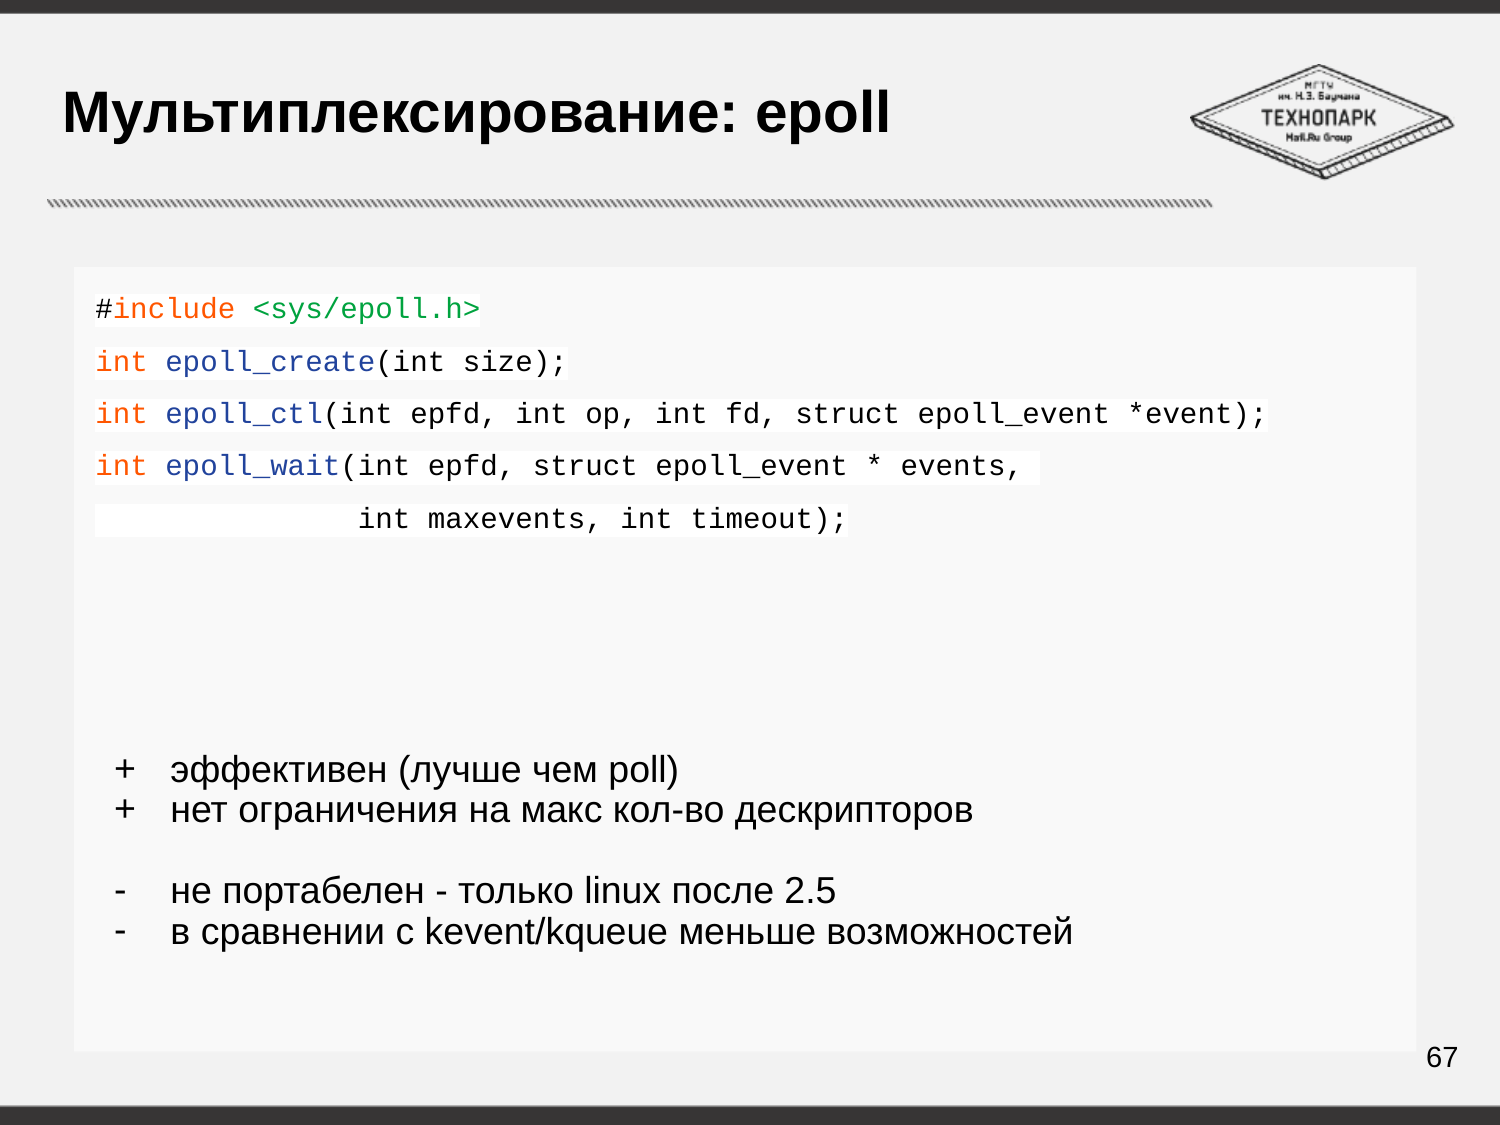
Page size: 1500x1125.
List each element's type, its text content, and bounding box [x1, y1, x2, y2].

slide_number 67 [1136, 1025, 1474, 1086]
list #include <sys/epoll.h> int epoll_create(int size); int epoll_ctl(int epfd, int op, int fd, struct epoll_event *event); int epoll_wait(int epfd, struct epoll_event * events, int maxevents, int timeout); эффективен (лучше чем poll) нет ограничения на макс кол-во дескрипторов не портабелен - только linux после 2.5 в сравнении с kevent/kqueue меньше возможностей [80, 264, 1415, 1053]
title Мультиплексирование: epoll [47, 42, 1191, 185]
picture [0, 0, 1500, 1125]
